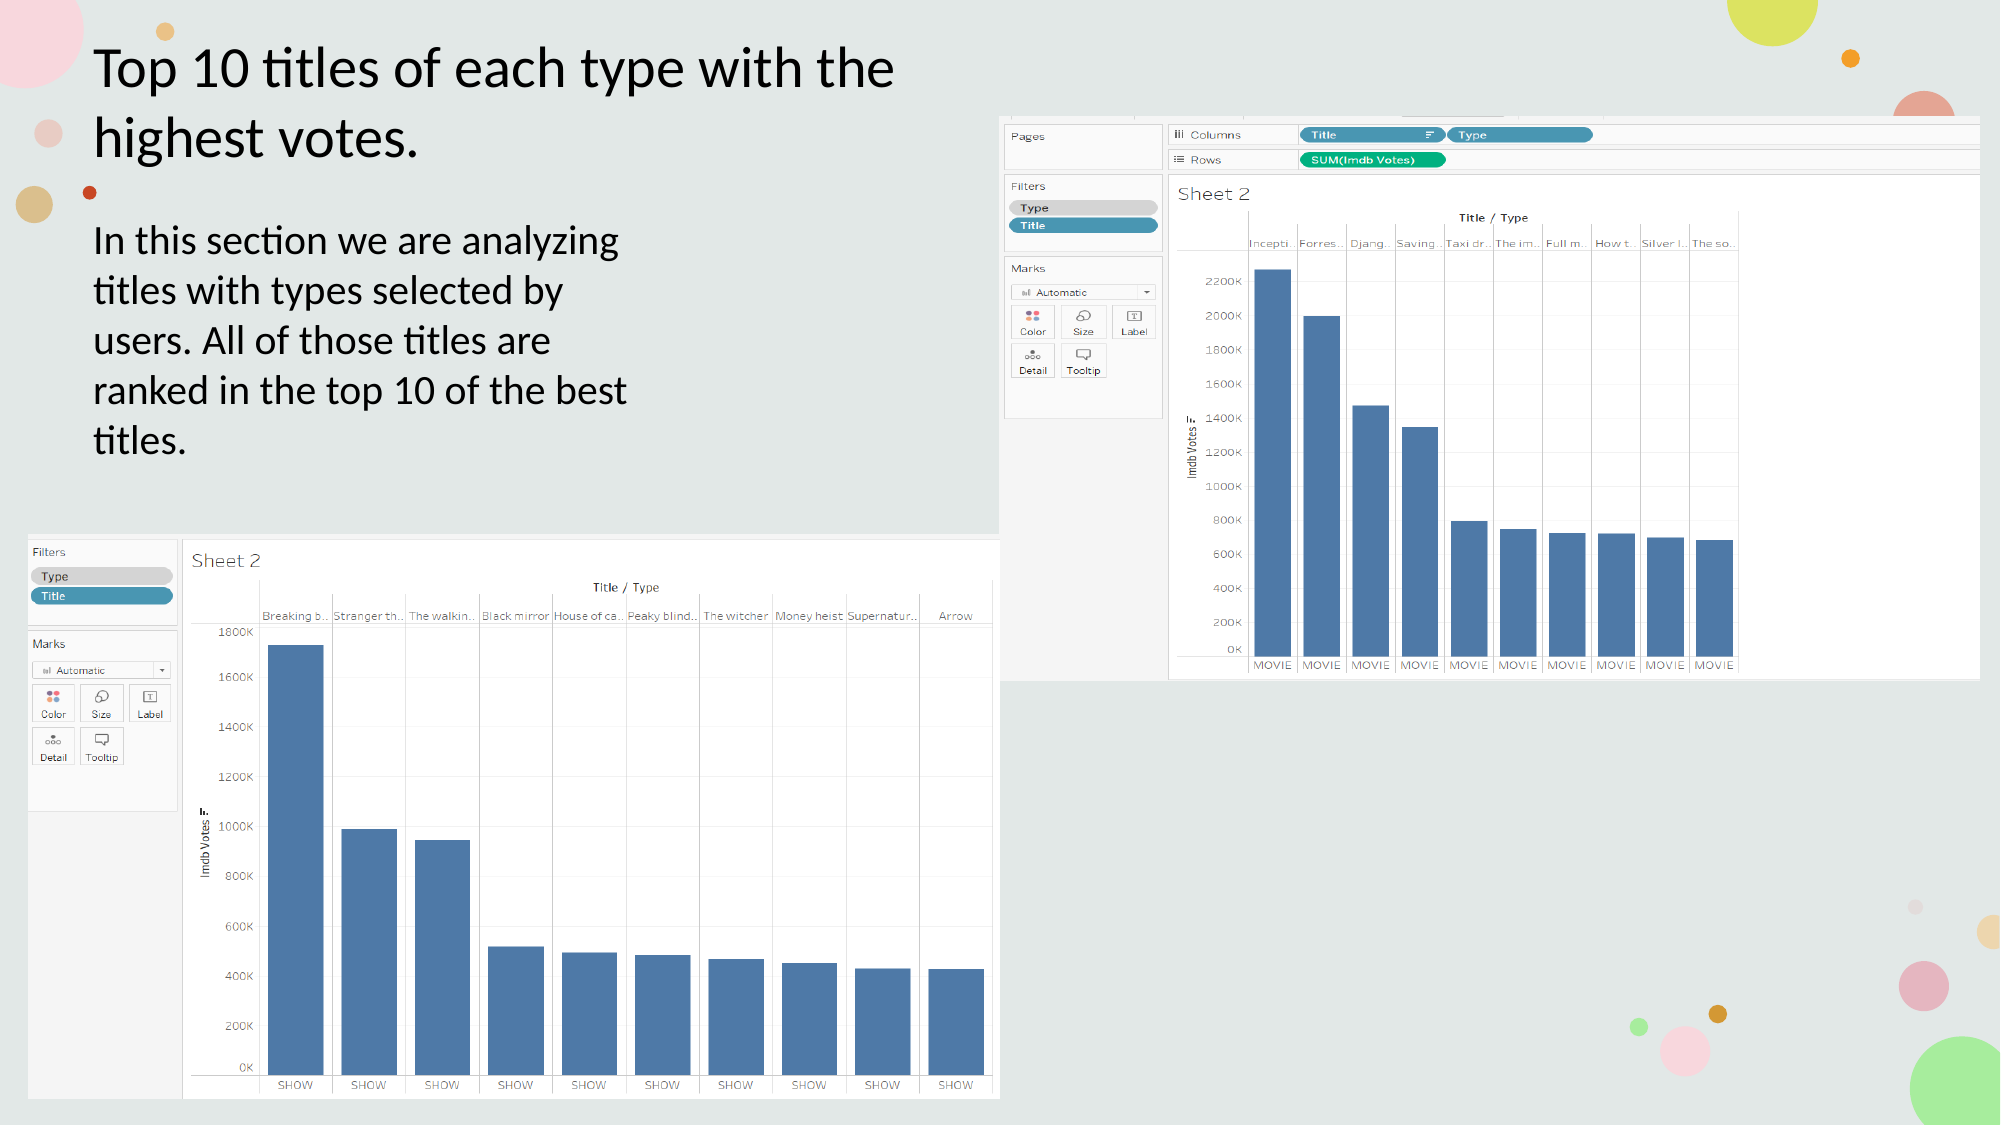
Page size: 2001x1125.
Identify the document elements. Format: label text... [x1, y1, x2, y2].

picture [28, 116, 1980, 1099]
text_box Top 10 titles of each type with the highest votes. [78, 22, 1000, 177]
text_box In this section we are analyzing titles with types selected by users. All of those titles are ranked in the top 10 of the best titles. [78, 205, 665, 471]
